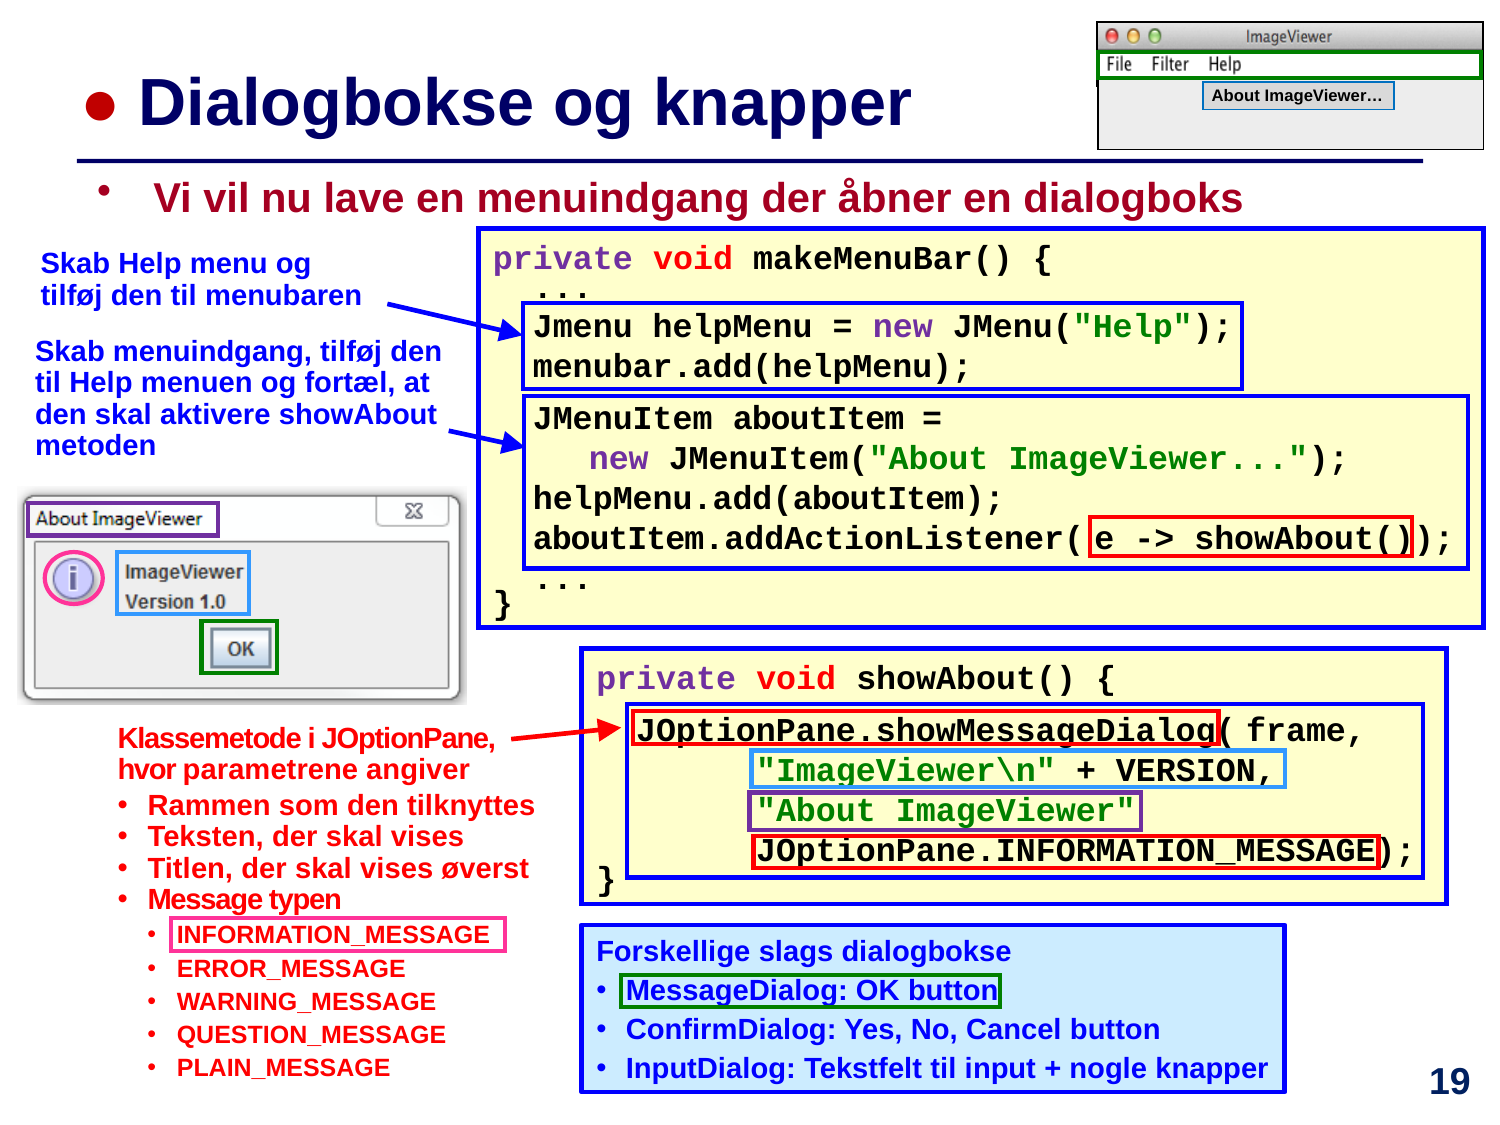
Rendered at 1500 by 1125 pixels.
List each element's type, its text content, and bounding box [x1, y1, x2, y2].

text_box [1097, 22, 1484, 149]
text_box [753, 836, 1379, 868]
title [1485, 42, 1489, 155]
text_box [559, 719, 622, 741]
picture [17, 485, 467, 705]
text_box Forskellige slags dialogbokse MessageDialog: OK button ConfirmDialog: Yes, No, Cancel button InputDialog: Tekstfelt til input + nogle knapper [581, 924, 1285, 1093]
text_box [462, 432, 526, 454]
text_box [626, 703, 1424, 878]
text_box [170, 918, 506, 952]
text_box [523, 396, 1469, 569]
text_box [522, 302, 1242, 389]
text_box [387, 303, 522, 341]
text_box [1090, 516, 1412, 557]
title ● Dialogbokse og knapper [64, 42, 1095, 155]
text_box private void makeMenuBar() { ... Jmenu helpMenu = new JMenu("Help"); menubar.add(helpMenu); JMenuItem aboutItem = new JMenuItem("About ImageViewer..."); helpMenu.add(aboutItem); aboutItem.addActionListener( e -> showAbout()); ... } [478, 228, 1484, 628]
text_box Klassemetode i JOptionPane, hvor parametrene angiver Rammen som den tilknyttes Teksten, der skal vises Titlen, der skal vises øverst Message typen INFORMATION_MESSAGE ERROR_MESSAGE WARNING_MESSAGE QUESTION_MESSAGE PLAIN_MESSAGE [102, 715, 559, 1090]
text_box Skab menuindgang, tilføj den til Help menuen og fortæl, at den skal aktivere showAbout metoden [20, 328, 462, 470]
text_box [749, 792, 1141, 830]
text_box Vi vil nu lave en menuindgang der åbner en dialogboks [82, 162, 1270, 229]
text_box [751, 750, 1285, 787]
text_box Skab Help menu og tilføj den til menubaren [25, 241, 381, 319]
text_box private void showAbout() { JOptionPane.showMessageDialog( frame, "ImageViewer\n" + VERSION, "About ImageViewer" JOptionPane.INFORMATION_MESSAGE); } [581, 648, 1447, 904]
text_box [621, 974, 1000, 1008]
text_box [633, 711, 1219, 745]
slide_number 19 [1399, 1050, 1500, 1125]
